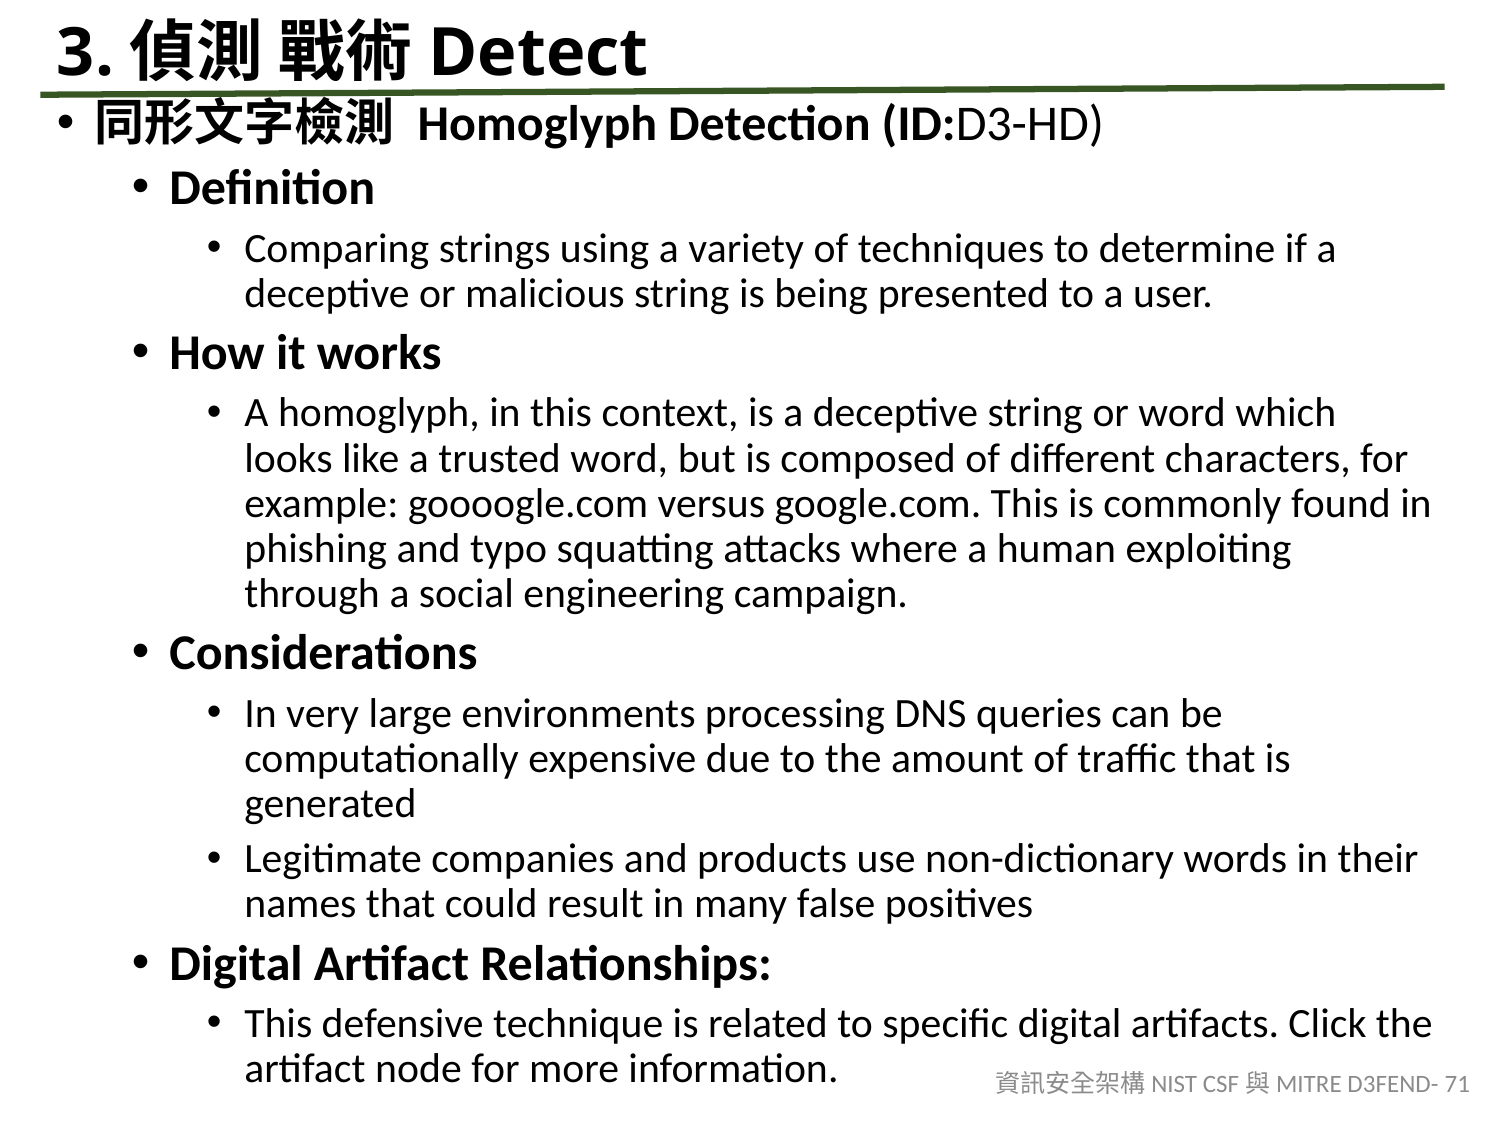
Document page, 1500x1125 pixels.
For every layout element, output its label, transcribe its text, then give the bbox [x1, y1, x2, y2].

title 3.偵測 戰術Detect [41, 18, 1336, 89]
slide_number 資訊安全架構NIST CSF與MITRE D3FEND- 71 [922, 1061, 1486, 1103]
list 同形文字檢測 Homoglyph Detection (ID:D3-HD) Definition Comparing strings using a variety of techniques to determine if a deceptive or malicious string is being presented to a user. How it works A homoglyph, in this context, is a deceptive string or word which looks like a trusted word, but is composed of different characters, for example: goooogle.com versus google.com. This is commonly found in phishing and typo squatting attacks where a human exploiting through a social engineering campaign. Considerations In very large environments processing DNS queries can be computationally expensive due to the amount of traffic that is generated Legitimate companies and products use non-dictionary words in their names that could result in many false positives Digital Artifact Relationships: This defensive technique is related to specific digital artifacts. Click the artifact node for more information. [41, 89, 1450, 1125]
